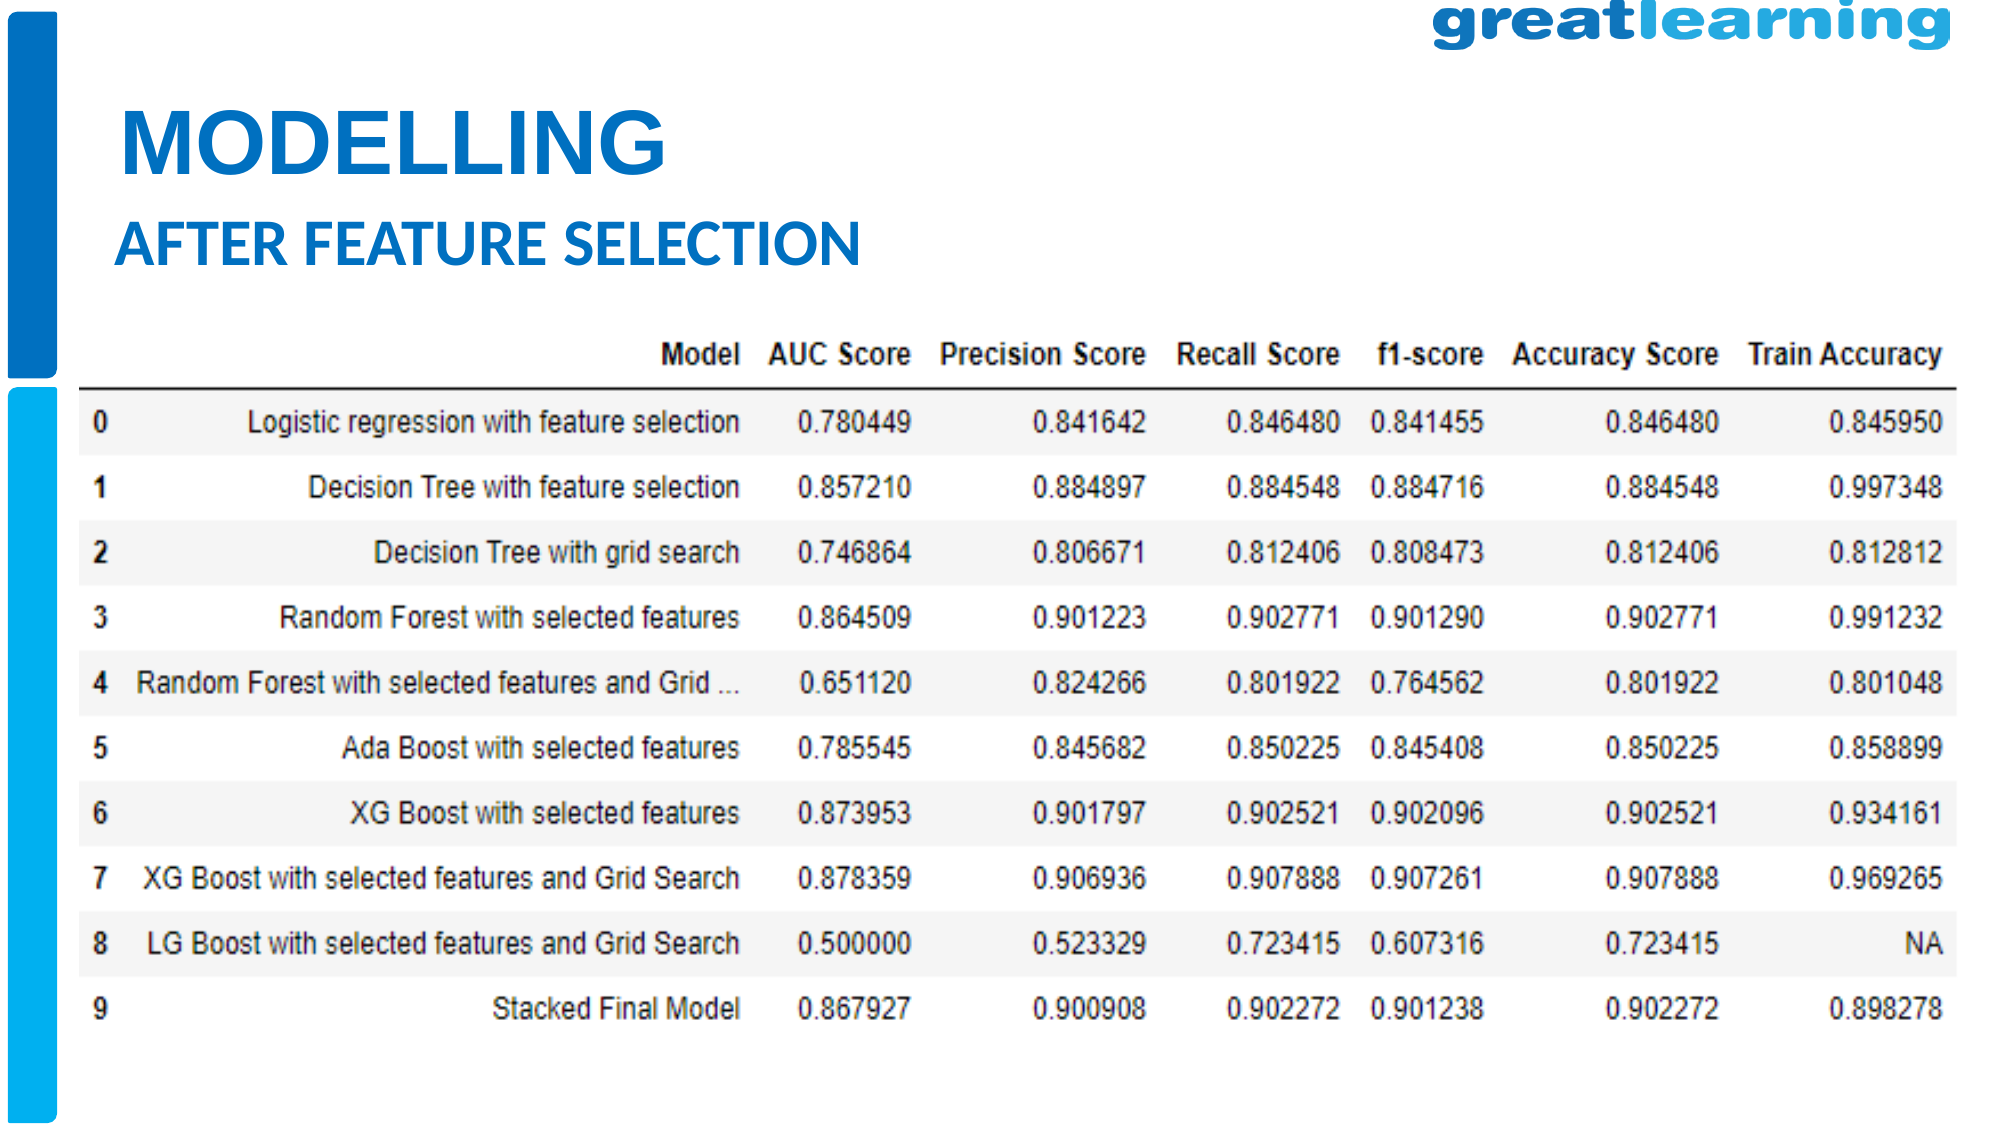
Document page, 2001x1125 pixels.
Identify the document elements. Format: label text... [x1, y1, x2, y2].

picture [1433, 0, 1950, 50]
text_box MODELLING [0, 44, 1134, 232]
list AFTER FEATURE SELECTION [99, 191, 1900, 324]
picture [79, 328, 1964, 1040]
